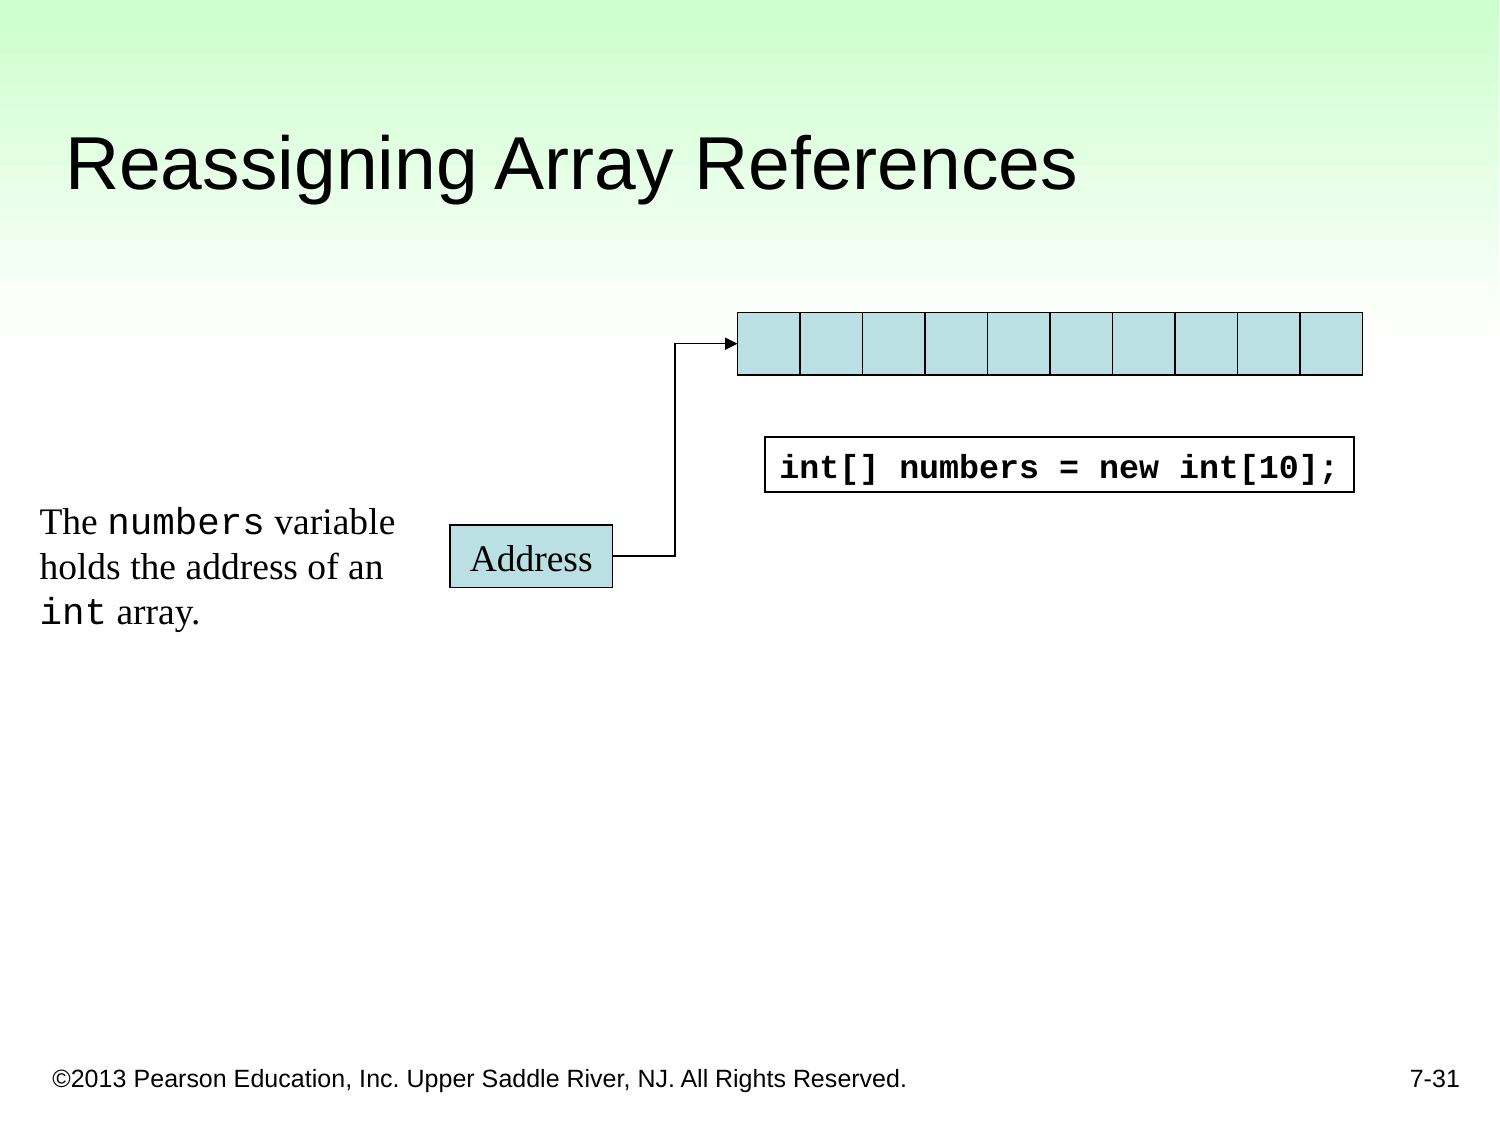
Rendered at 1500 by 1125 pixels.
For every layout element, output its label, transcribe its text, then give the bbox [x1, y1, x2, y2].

text_box The numbers variable holds the address of an int array. [24, 490, 411, 640]
text_box int[] numbers = new int[10]; [764, 437, 1355, 493]
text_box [737, 312, 1363, 376]
text_box Address [449, 524, 613, 588]
slide_number 7-31 [1162, 1024, 1476, 1101]
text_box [612, 343, 738, 557]
title Reassigning Array References [49, 49, 1463, 213]
